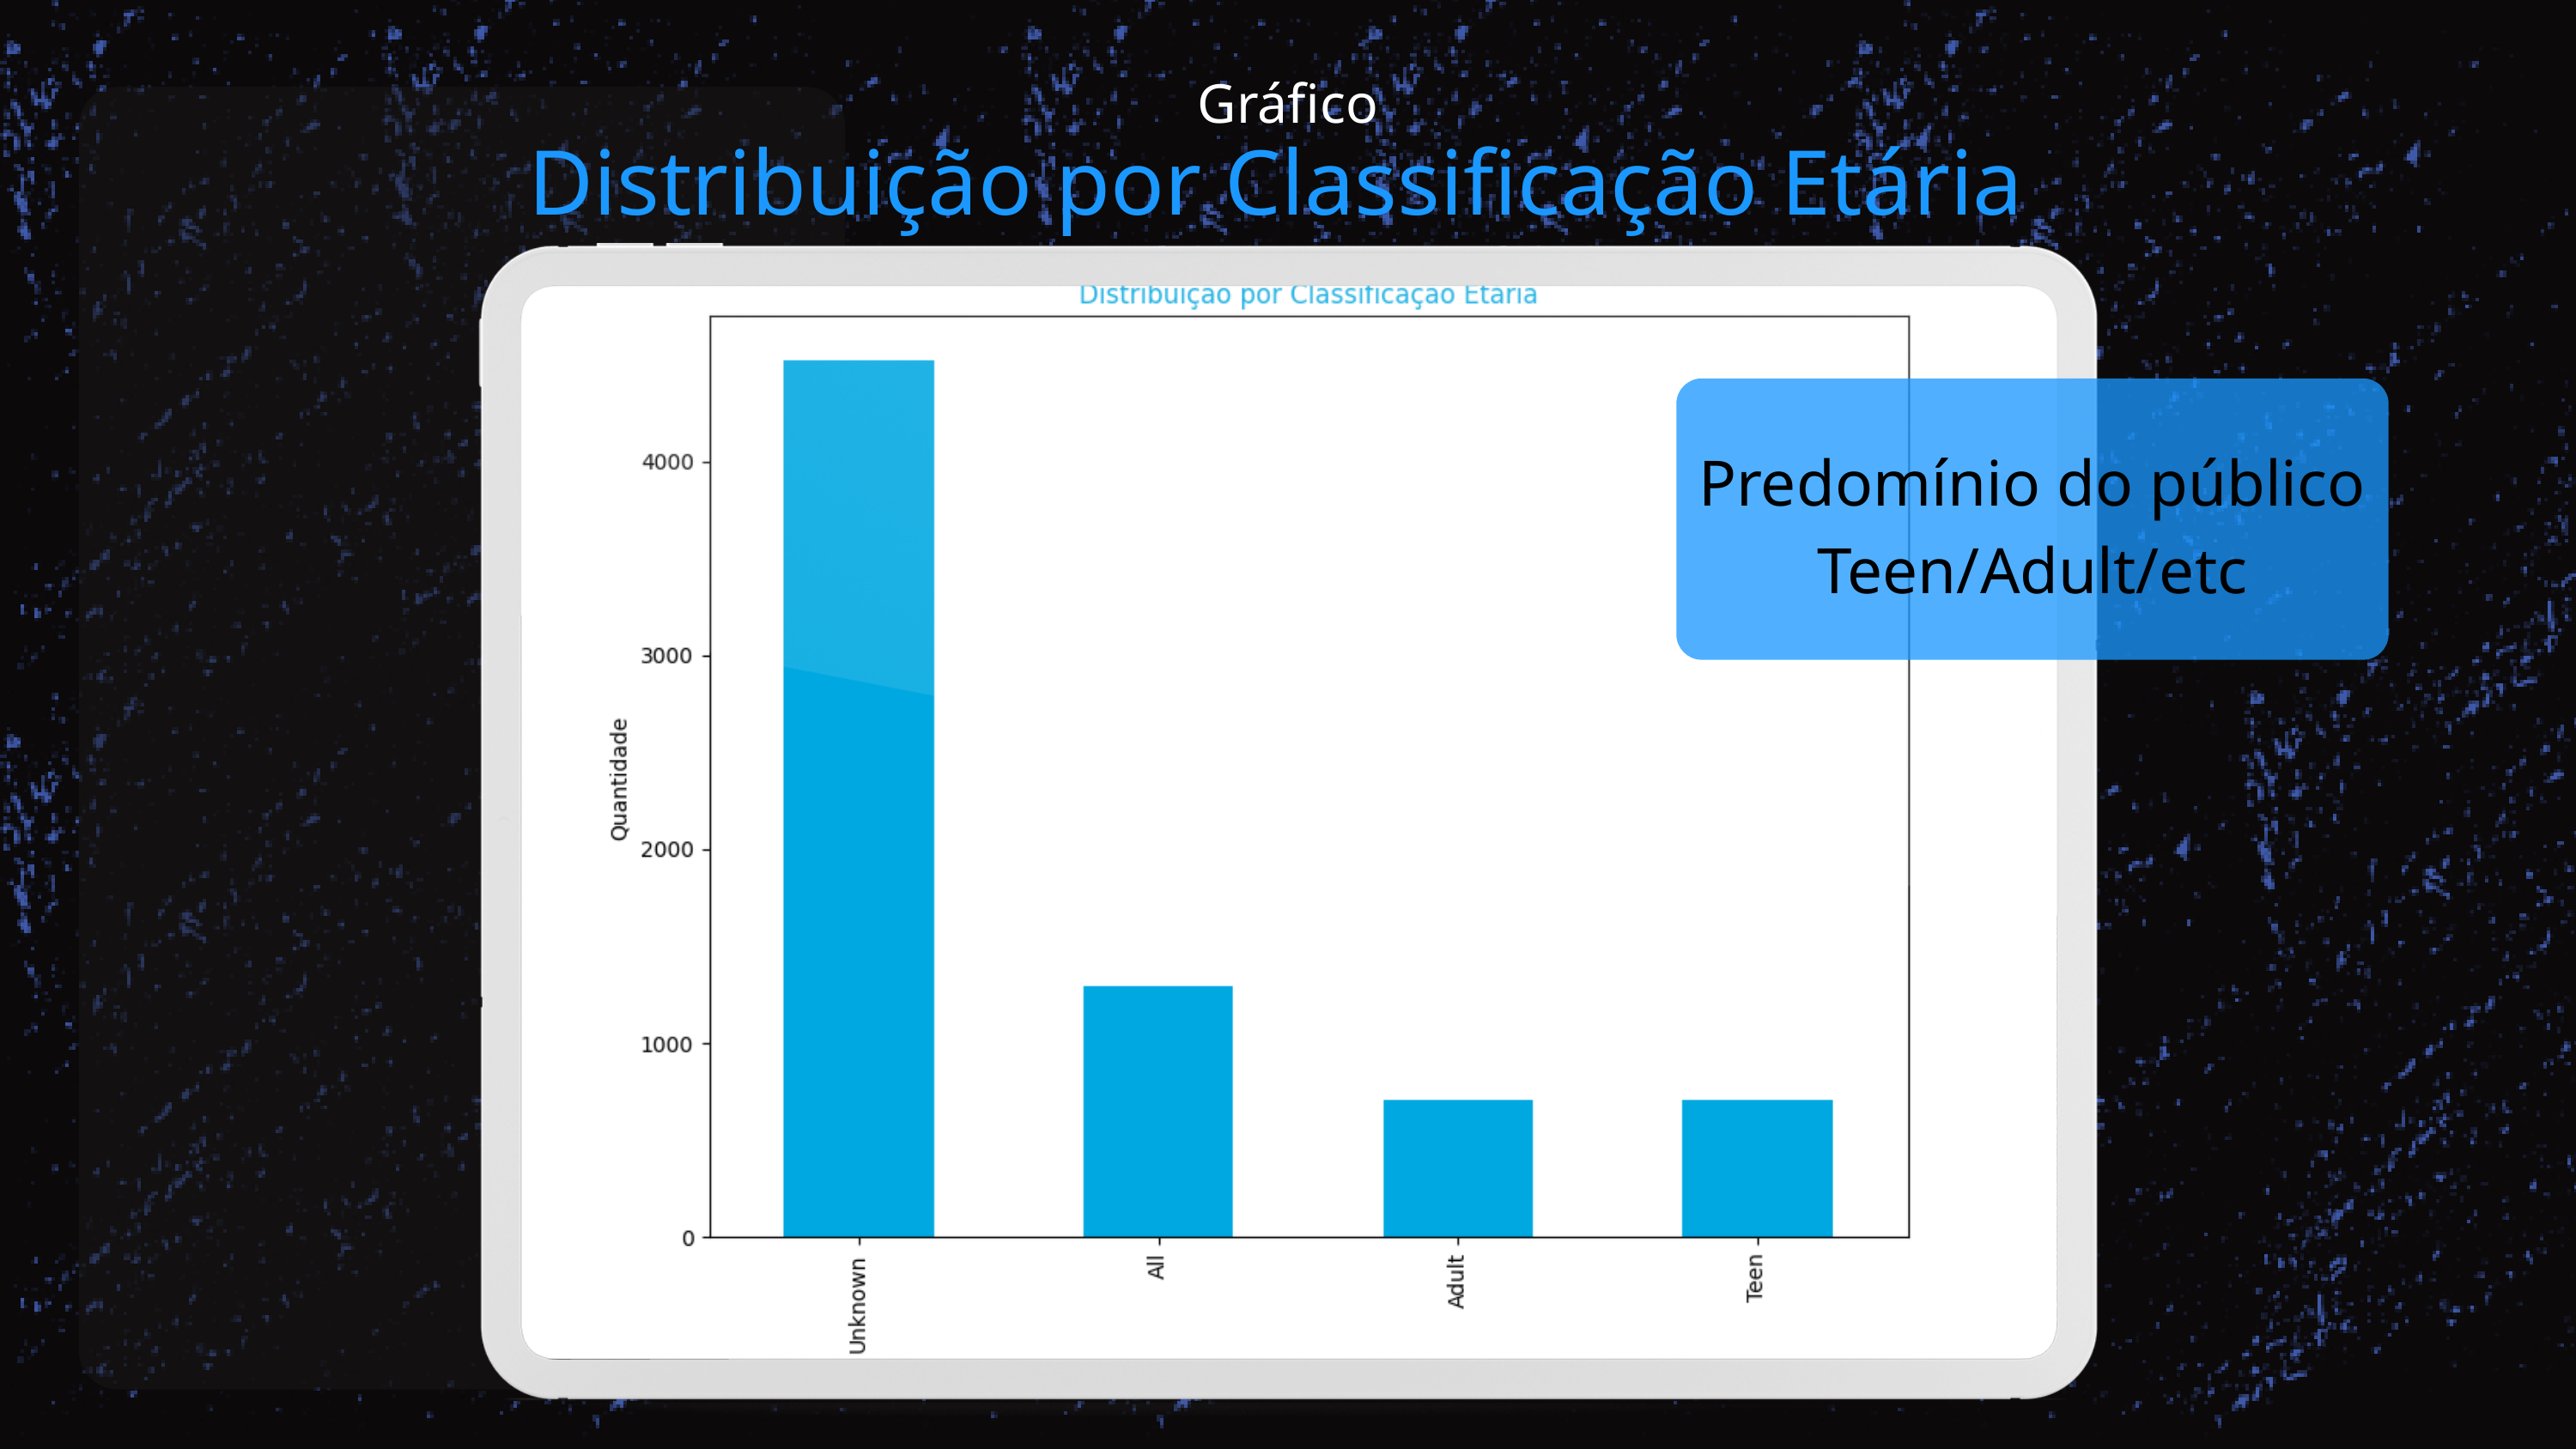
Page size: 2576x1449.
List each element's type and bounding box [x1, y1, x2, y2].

text_box [477, 243, 2098, 1416]
text_box [0, 0, 2576, 1449]
text_box [514, 64, 2062, 225]
text_box [78, 86, 846, 1390]
text_box [1676, 378, 2389, 660]
